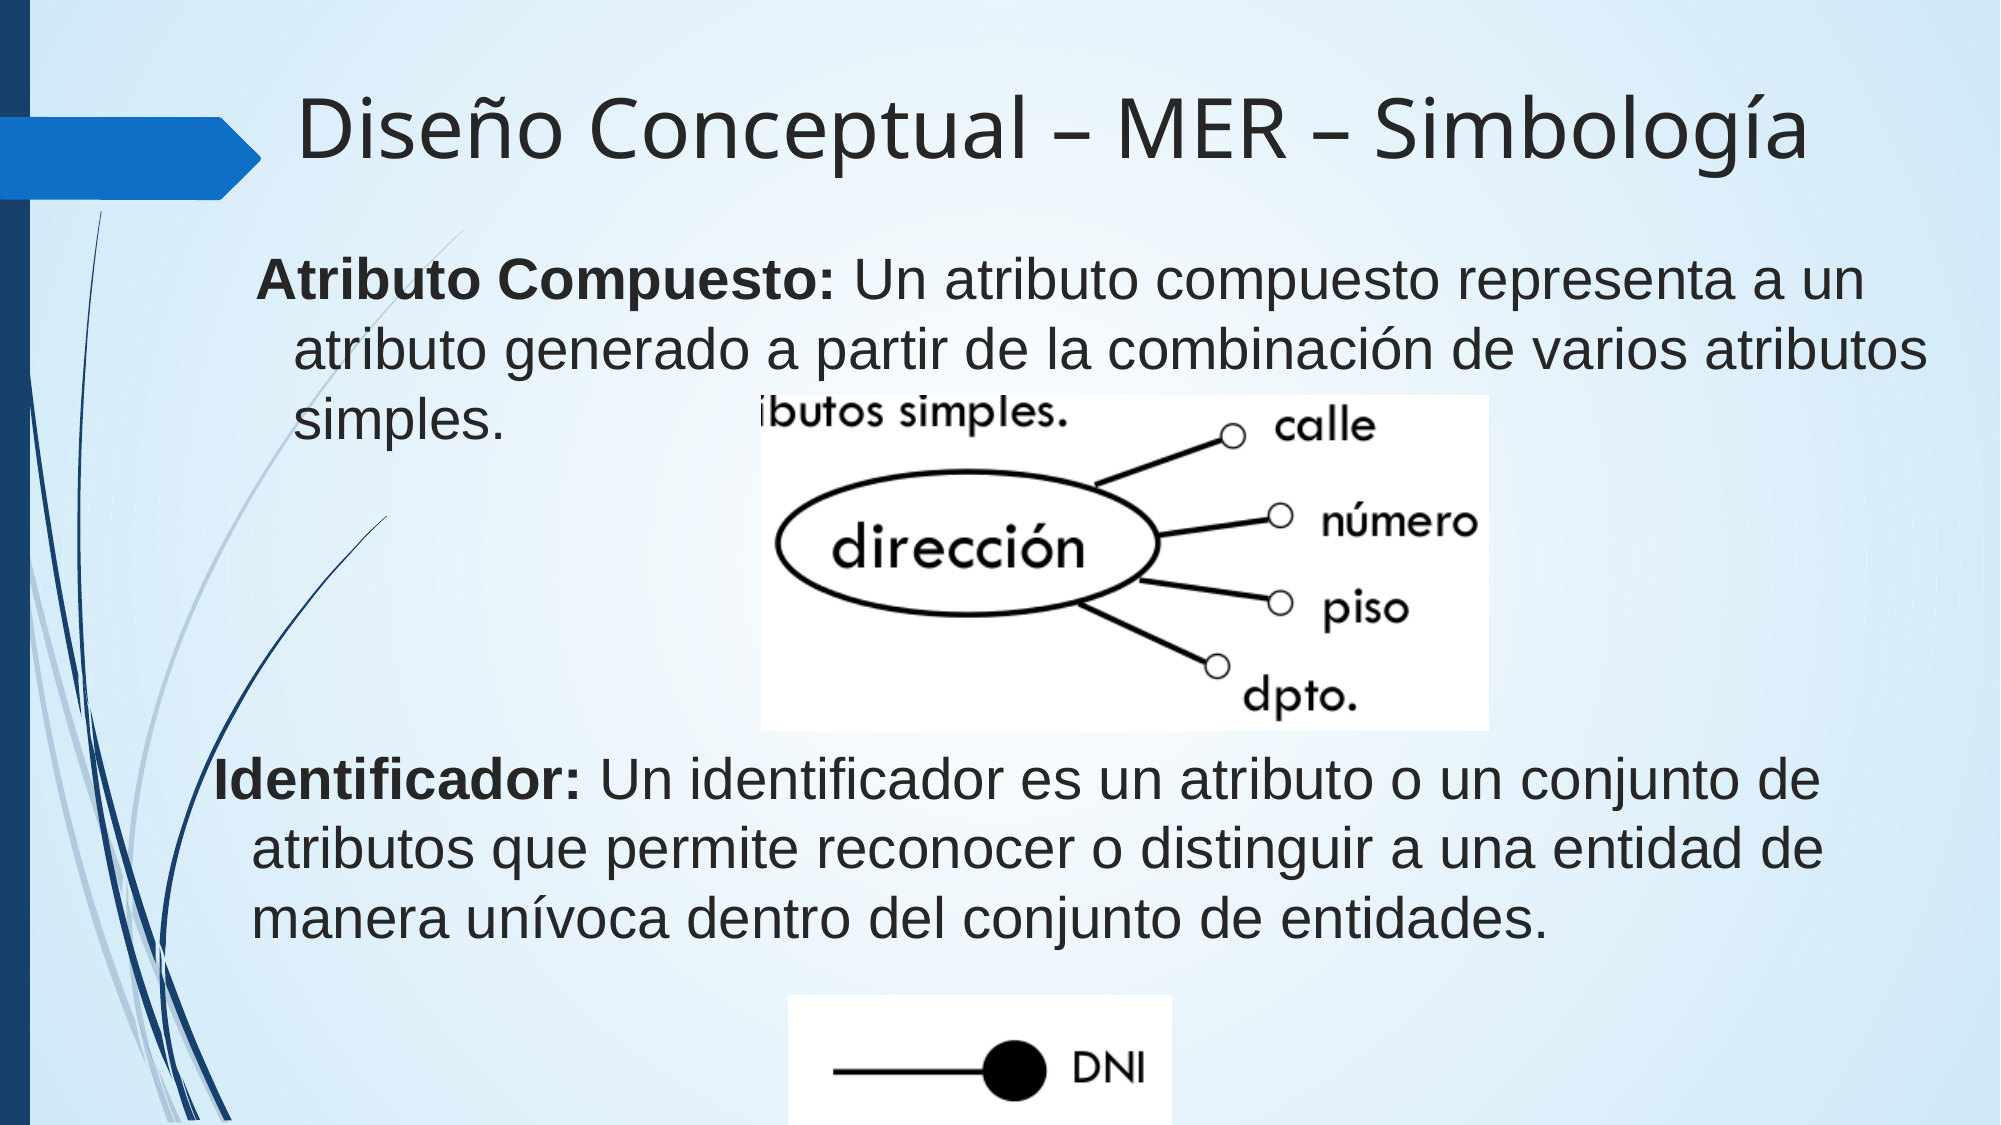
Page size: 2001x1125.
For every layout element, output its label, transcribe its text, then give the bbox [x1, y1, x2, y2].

text_box [409, 376, 1873, 733]
text_box [409, 875, 1873, 1083]
text_box Atributo Compuesto: Un atributo compuesto representa a un atributo generado a partir de la combinación de varios atributos simples. [218, 233, 1979, 376]
text_box Diseño Conceptual – MER – Simbología [295, 23, 1902, 234]
picture [788, 994, 1172, 1125]
picture [761, 395, 1489, 731]
text_box Identificador: Un identificador es un atributo o un conjunto de atributos que permite reconocer o distinguir a una entidad de manera unívoca dentro del conjunto de entidades. [177, 733, 1902, 875]
